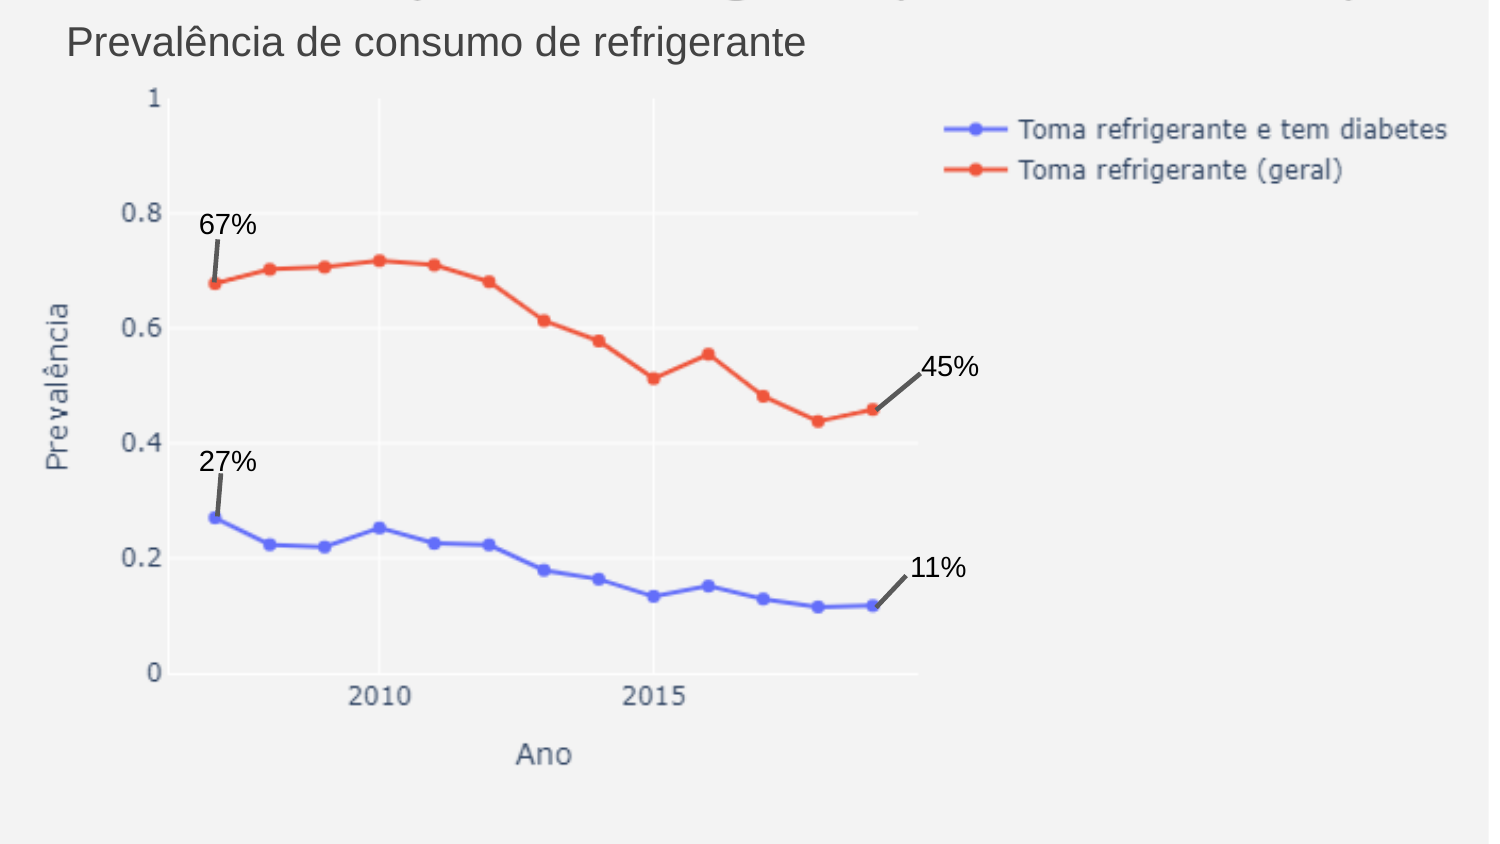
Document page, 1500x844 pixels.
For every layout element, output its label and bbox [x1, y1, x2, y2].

picture [0, 0, 1489, 844]
text_box [213, 239, 219, 283]
text_box [875, 575, 907, 608]
text_box [875, 373, 921, 411]
text_box [217, 473, 222, 517]
